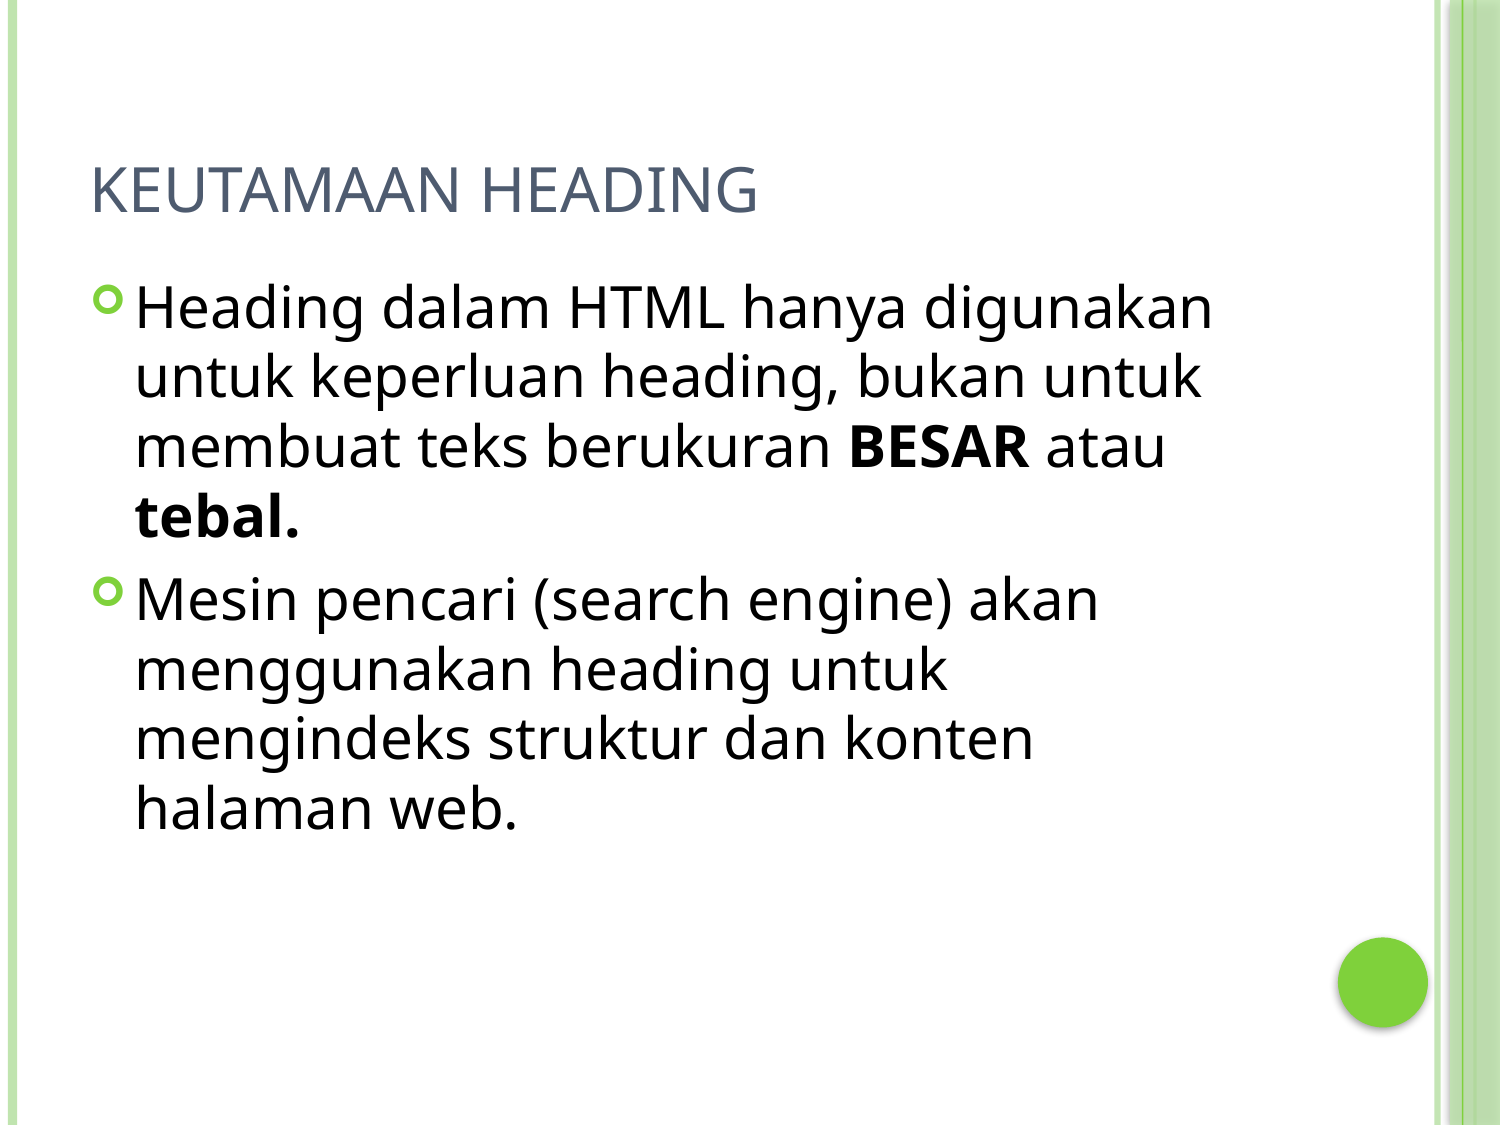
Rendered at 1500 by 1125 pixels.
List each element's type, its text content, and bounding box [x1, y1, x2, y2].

title Keutamaan Heading [75, 45, 1300, 233]
list Heading dalam HTML hanya digunakan untuk keperluan heading, bukan untuk membuat teks berukuran BESAR atau tebal. Mesin pencari (search engine) akan menggunakan heading untuk mengindeks struktur dan konten halaman web. [75, 262, 1300, 1062]
